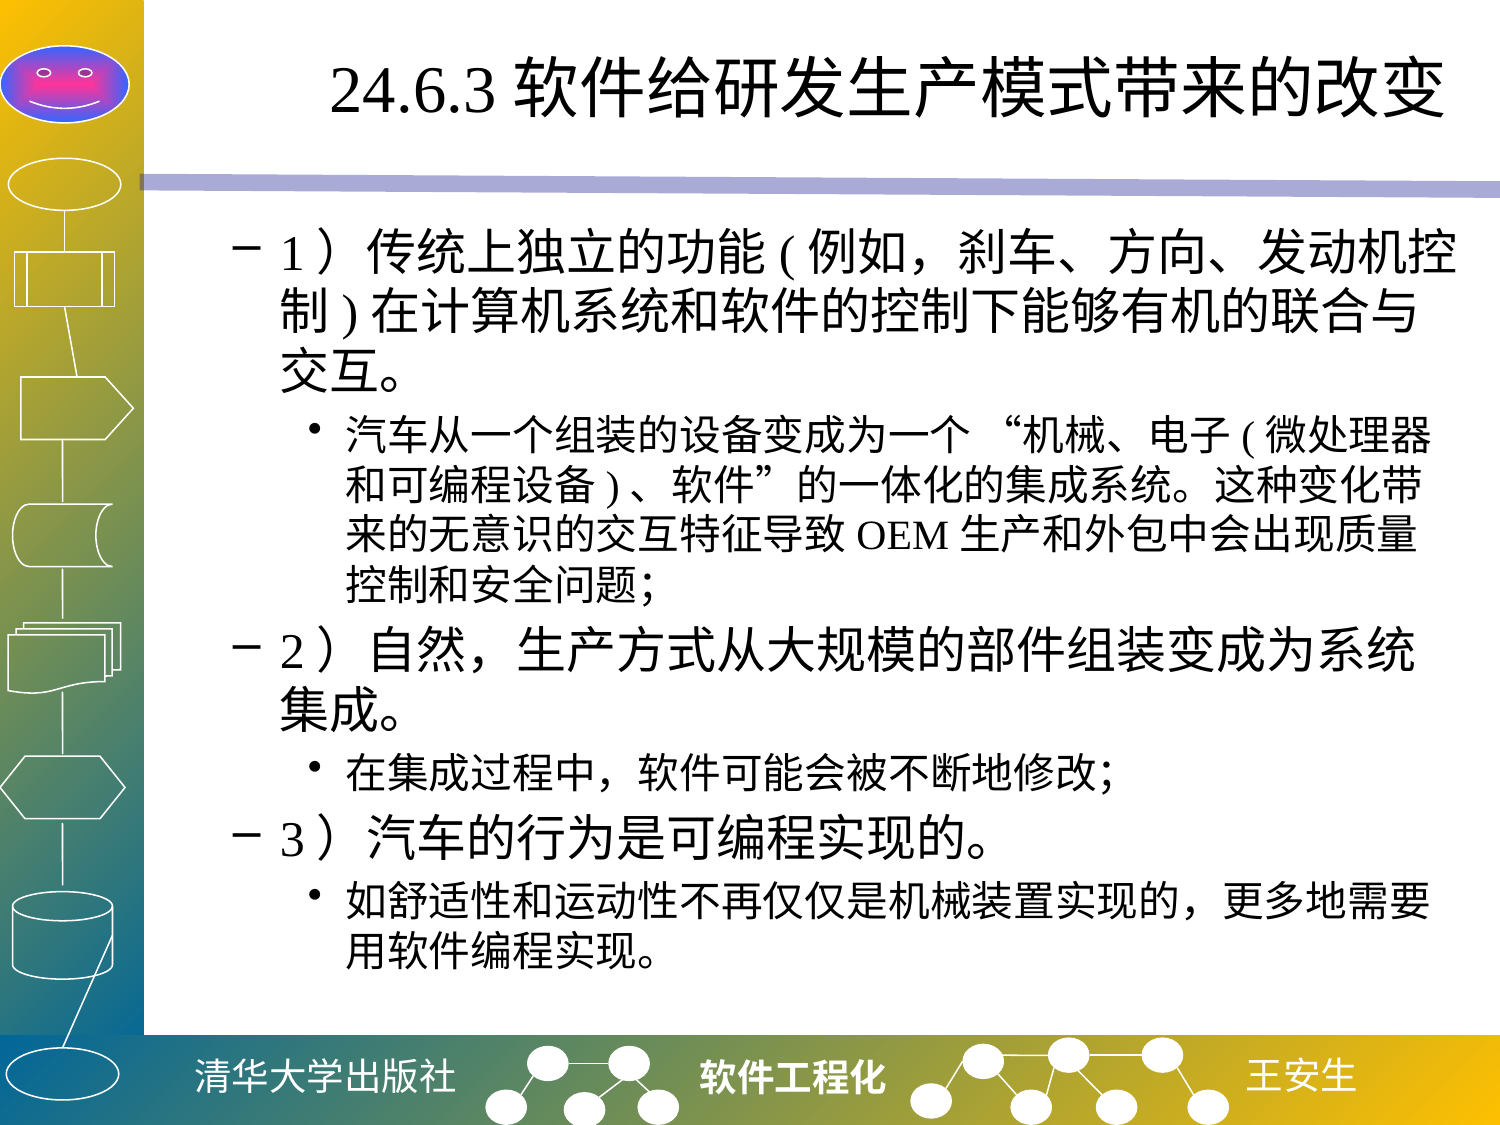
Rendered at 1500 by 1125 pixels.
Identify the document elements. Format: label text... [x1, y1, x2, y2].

title 24.6.3软件给研发生产模式带来的改变 [187, 24, 1463, 147]
list 1）传统上独立的功能(例如，刹车、方向、发动机控制)在计算机系统和软件的控制下能够有机的联合与交互。 汽车从一个组装的设备变成为一个 “机械、电子(微处理器和可编程设备)、软件”的一体化的集成系统。这种变化带来的无意识的交互特征导致OEM生产和外包中会出现质量控制和安全问题； 2）自然，生产方式从大规模的部件组装变成为系统集成。 在集成过程中，软件可能会被不断地修改； 3）汽车的行为是可编程实现的。 如舒适性和运动性不再仅仅是机械装置实现的，更多地需要用软件编程实现。 [142, 212, 1476, 1017]
